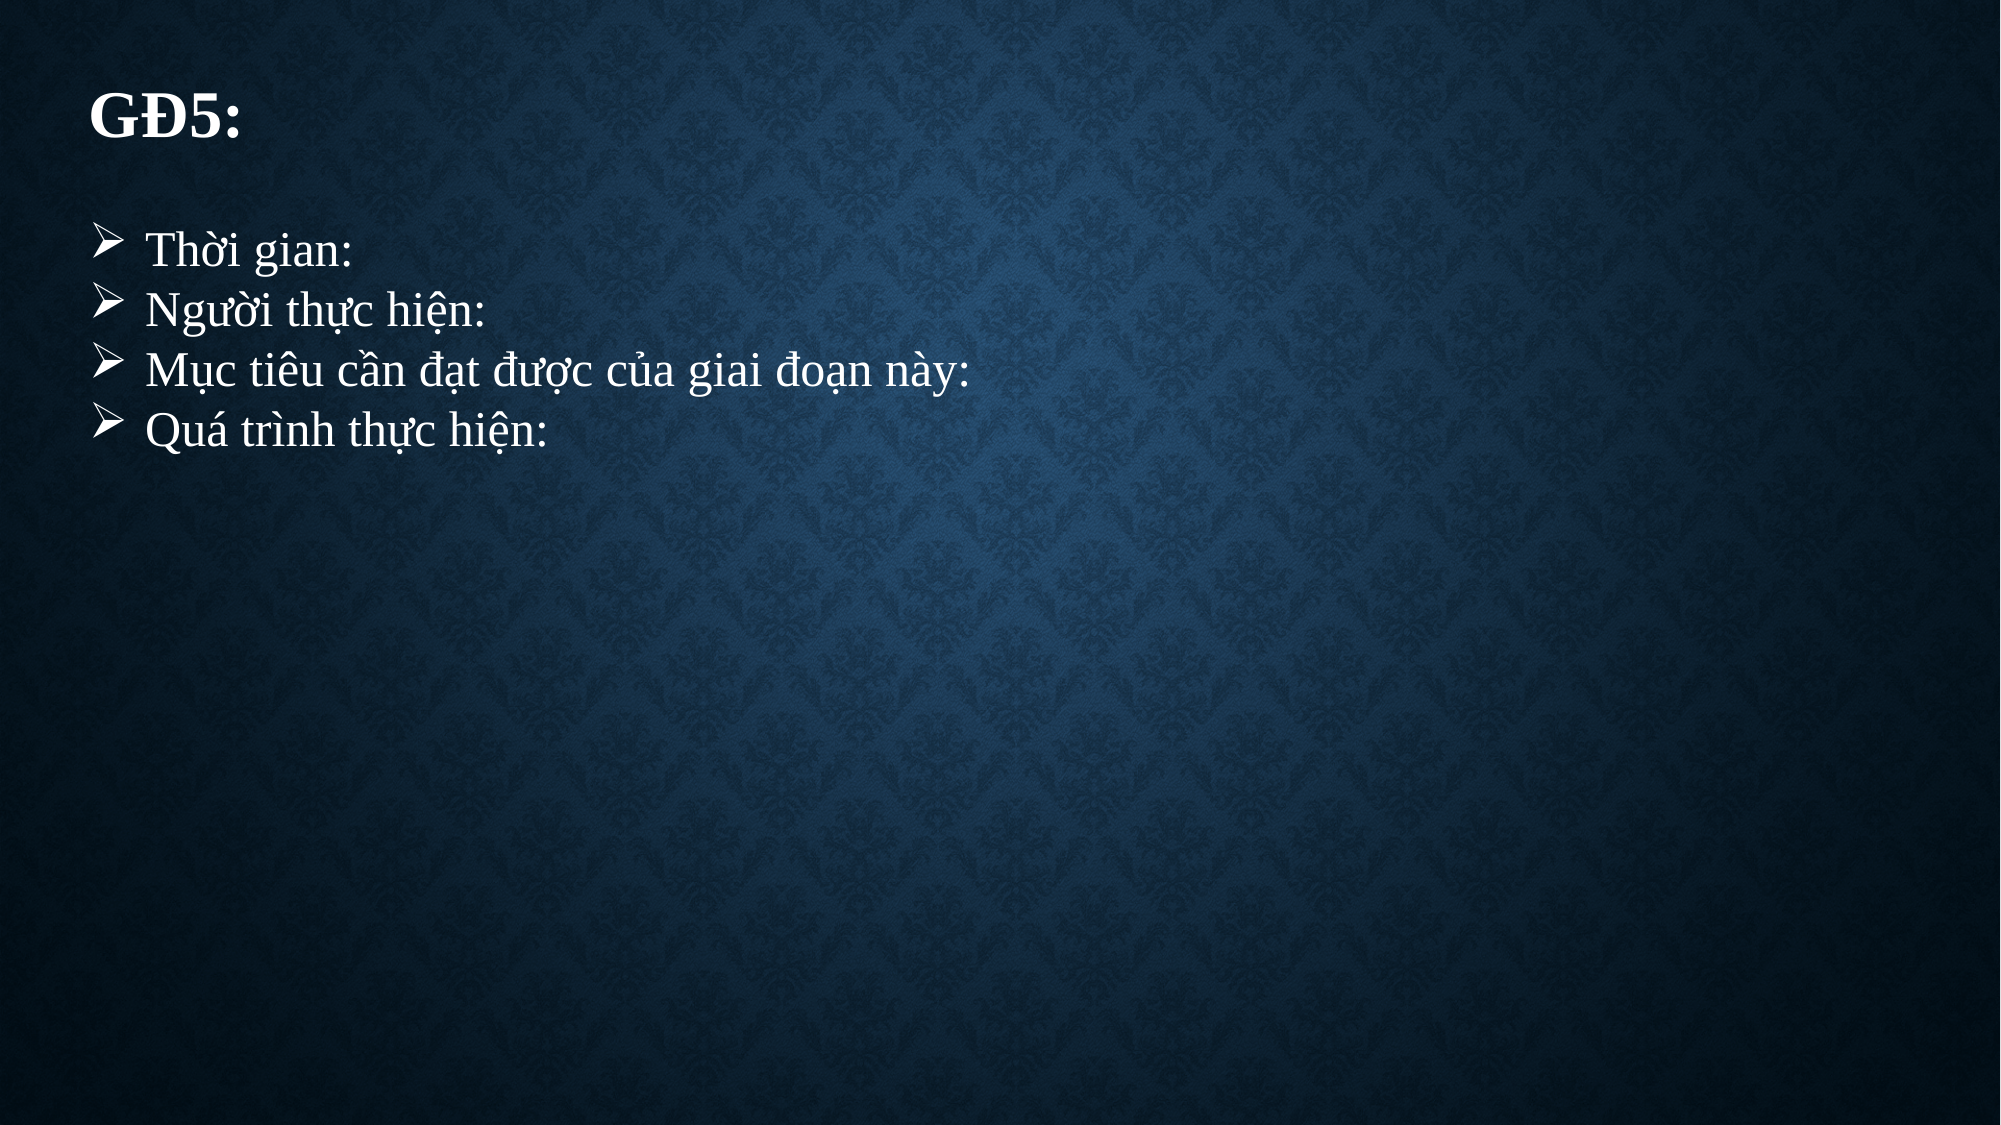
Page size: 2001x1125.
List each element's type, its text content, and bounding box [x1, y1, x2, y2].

text_box Thời gian: Người thực hiện: Mục tiêu cần đạt được của giai đoạn này: Quá trình thực hiện: [74, 209, 1888, 465]
text_box GĐ5: [74, 63, 1359, 159]
